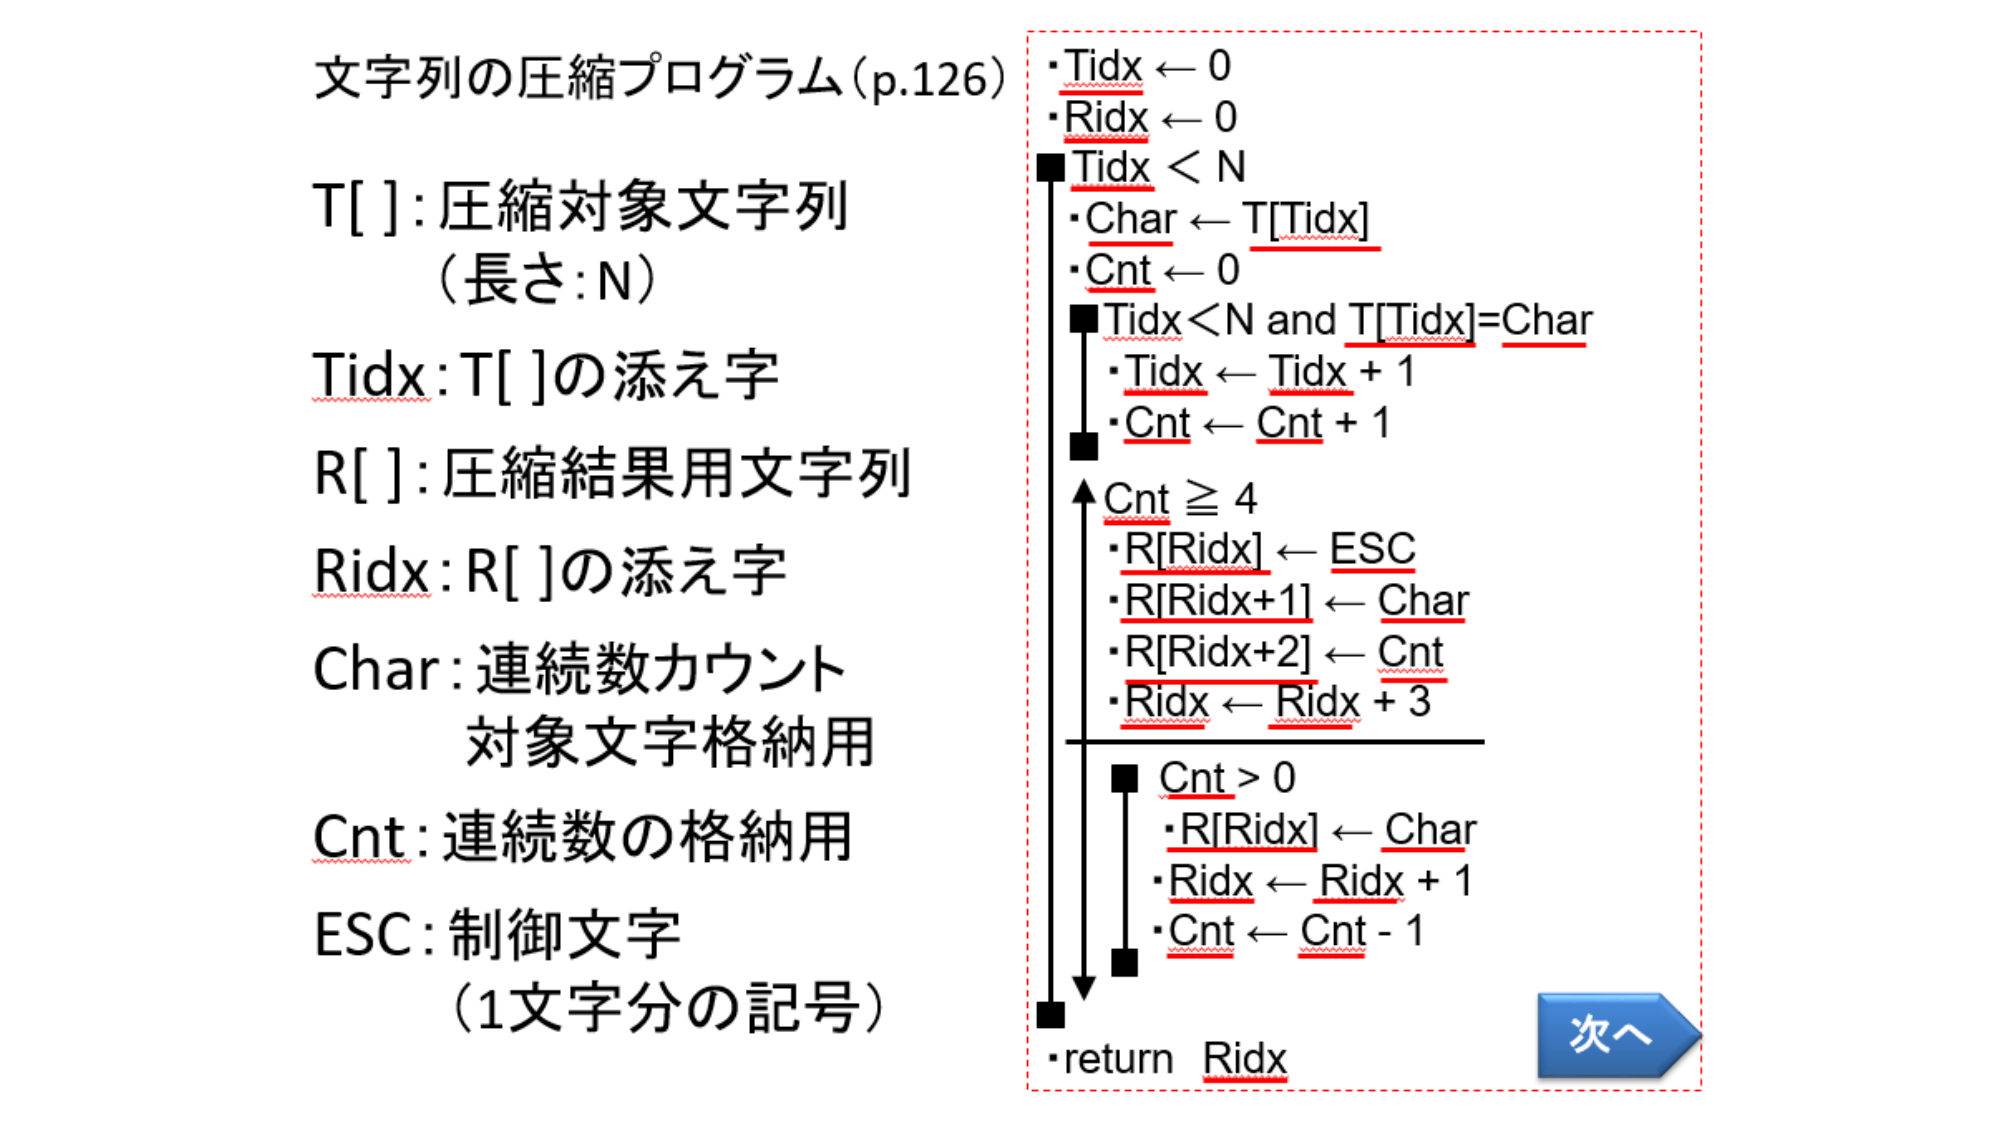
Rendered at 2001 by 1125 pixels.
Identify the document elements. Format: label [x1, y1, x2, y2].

picture [287, 26, 1719, 1100]
